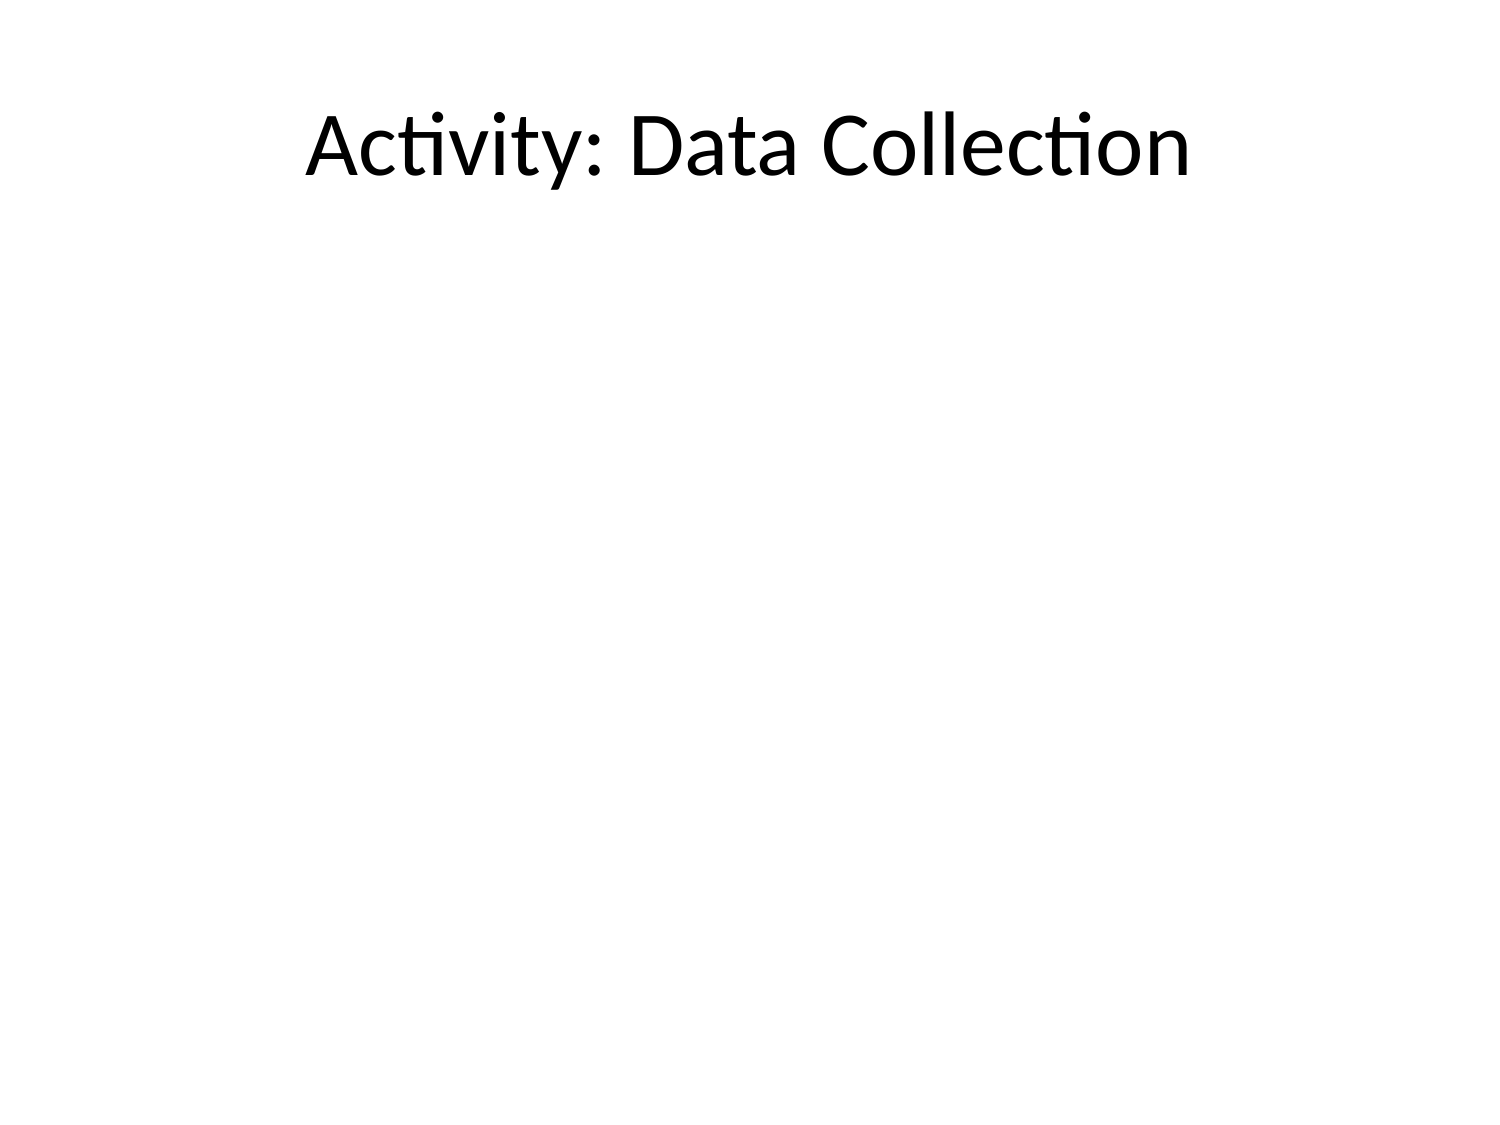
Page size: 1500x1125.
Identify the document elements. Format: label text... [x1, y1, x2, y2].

title Activity: Data Collection [75, 45, 1425, 233]
